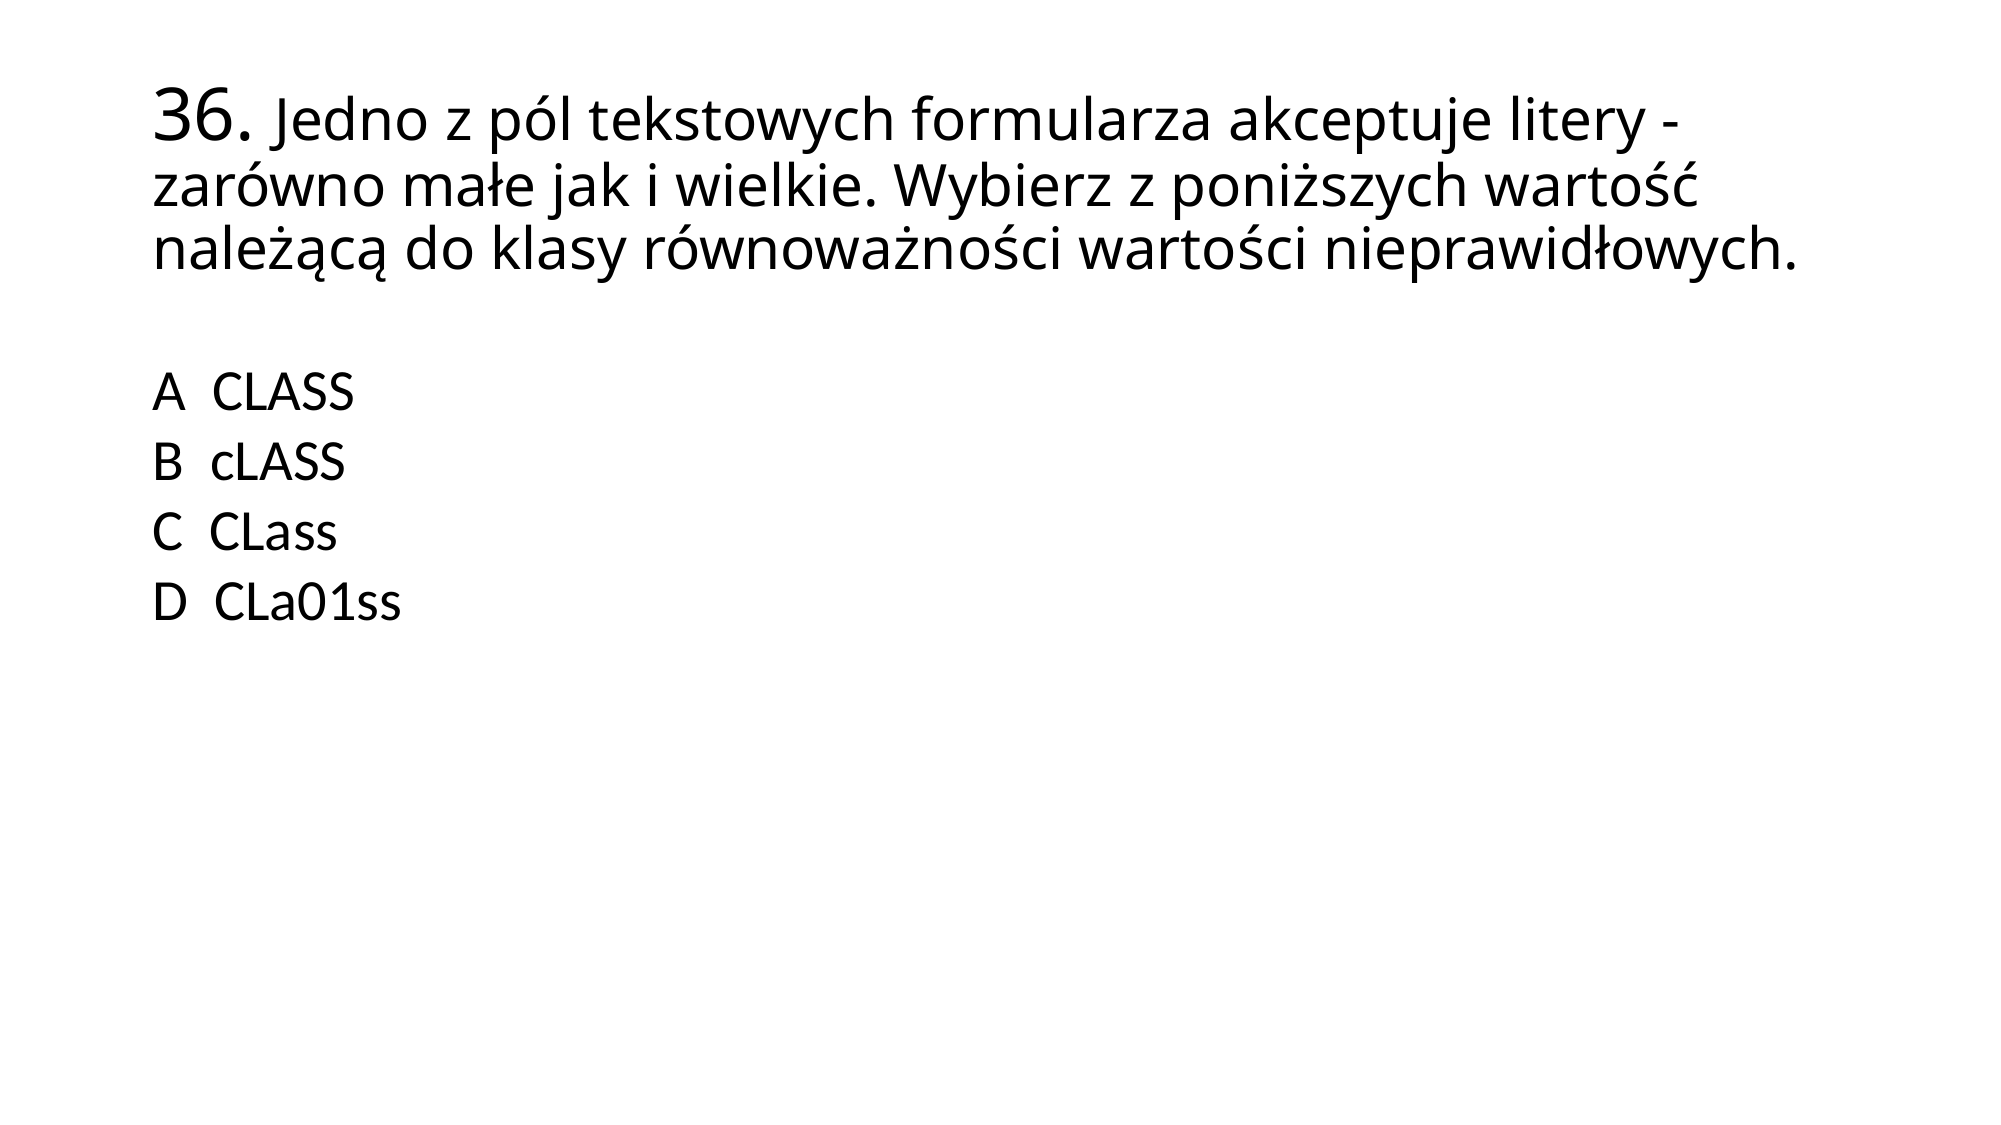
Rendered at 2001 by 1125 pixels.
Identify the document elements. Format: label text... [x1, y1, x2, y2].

text_box A CLASS B cLASS C CLass D CLa01ss [137, 299, 1863, 1013]
text_box 36. Jedno z pól tekstowych formularza akceptuje litery - zarówno małe jak i wielkie. Wybierz z poniższych wartość należącą do klasy równoważności wartości nieprawidłowych. [137, 59, 1863, 299]
